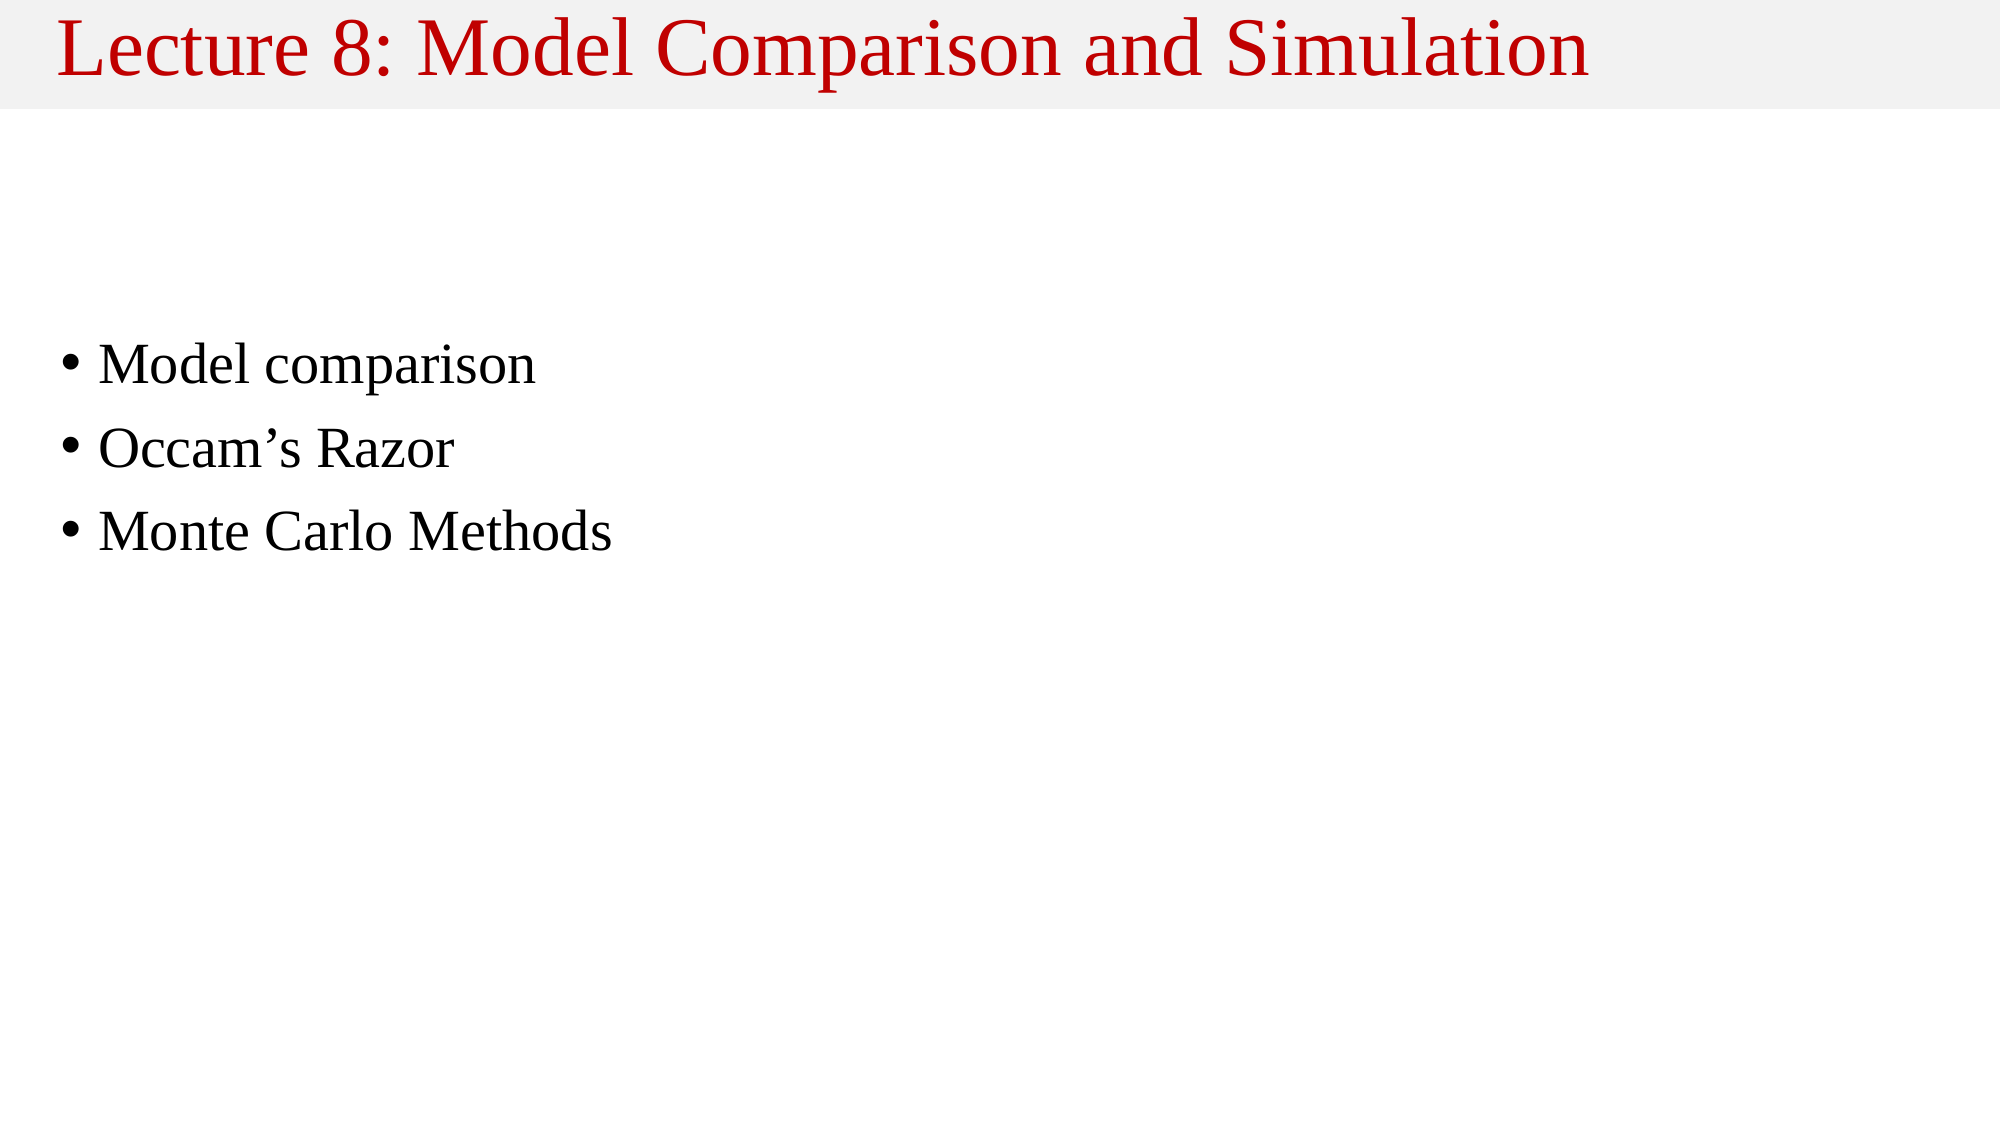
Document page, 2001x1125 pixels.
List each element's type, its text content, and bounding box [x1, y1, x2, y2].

title Lecture 8: Model Comparison and Simulation [0, 0, 2000, 109]
list Model comparison Occam’s Razor Monte Carlo Methods [45, 150, 1949, 1085]
